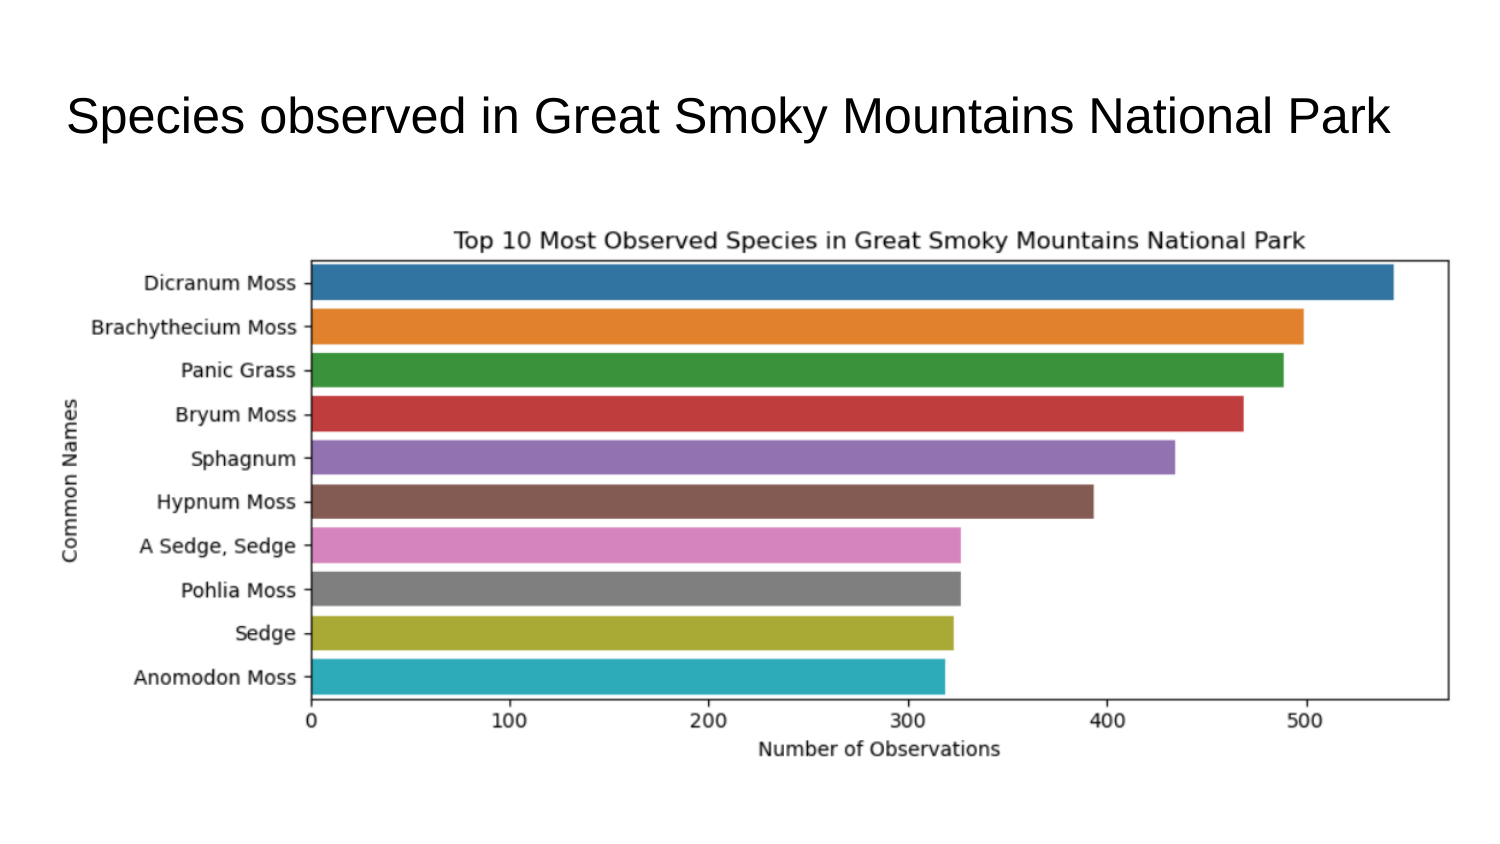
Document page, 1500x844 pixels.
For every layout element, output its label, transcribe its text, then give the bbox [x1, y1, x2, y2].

title Species observed in Great Smoky Mountains National Park [51, 72, 1449, 199]
picture [24, 223, 1476, 769]
